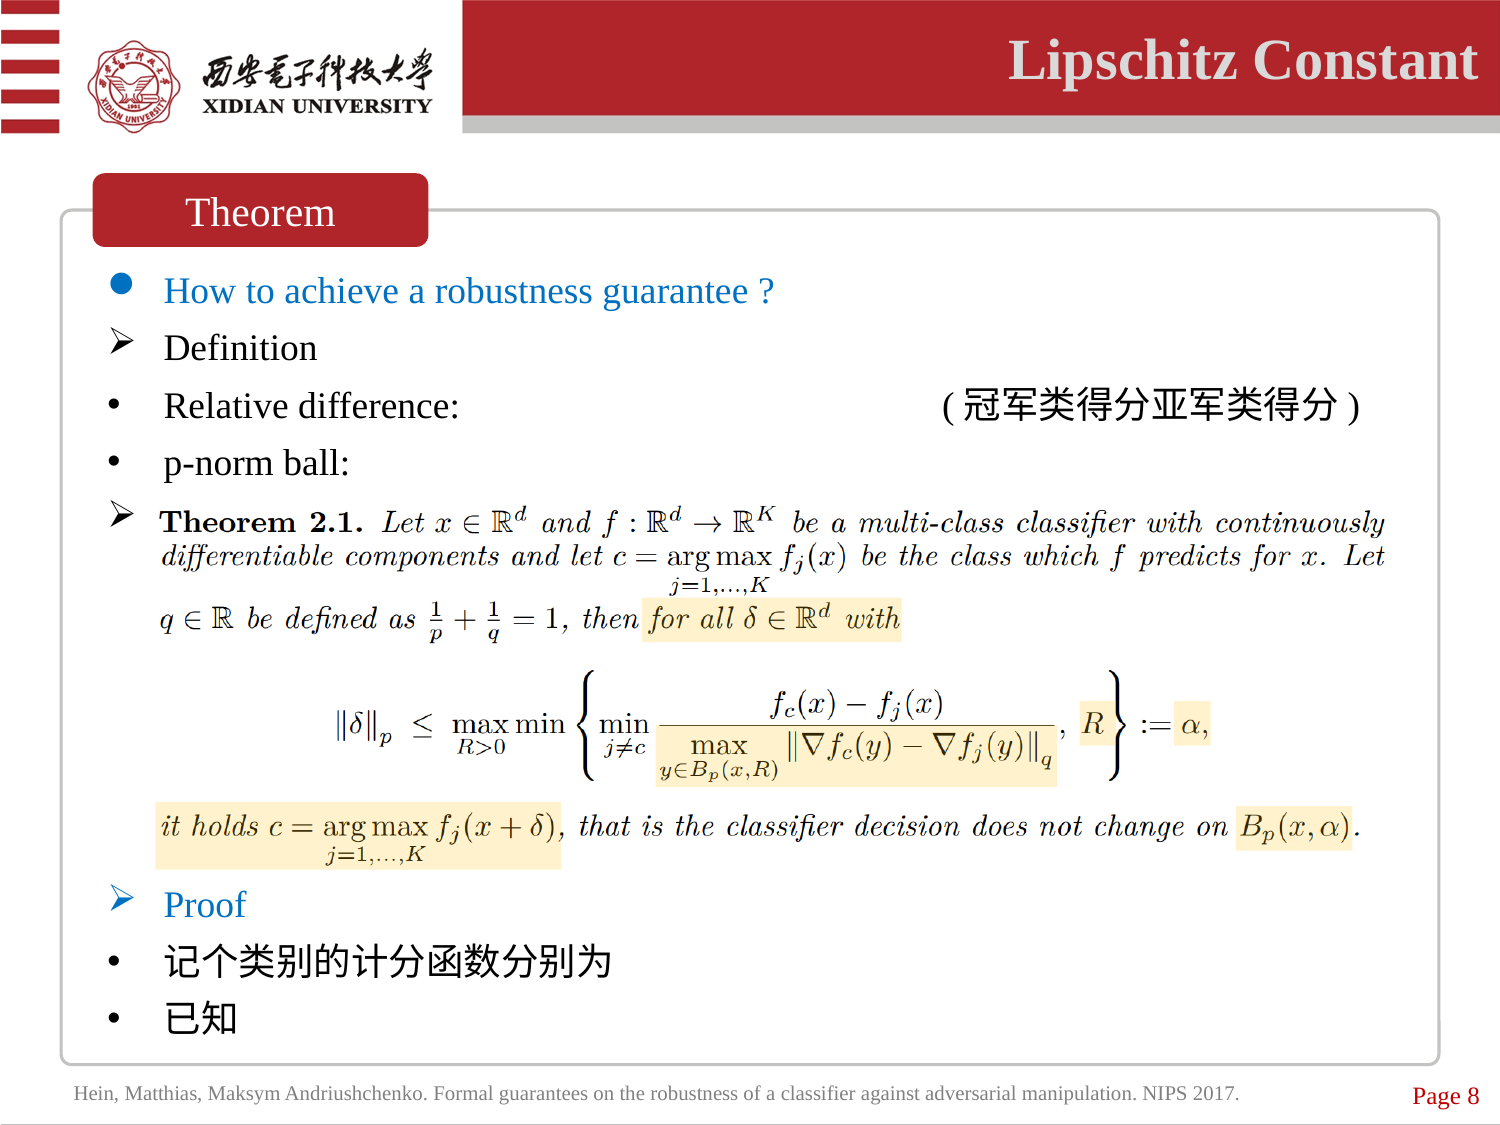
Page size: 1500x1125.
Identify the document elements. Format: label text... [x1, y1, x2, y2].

text_box Theorem [92, 173, 429, 247]
slide_number Page 8 [1144, 1064, 1495, 1125]
picture [0, 0, 1500, 1125]
text_box Hein, Matthias, Maksym Andriushchenko. Formal guarantees on the robustness of a classifier against adversarial manipulation. NIPS 2017. [58, 1071, 1400, 1112]
text_box [61, 210, 1439, 1065]
text_box Lipschitz Constant [466, 19, 1499, 102]
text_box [155, 503, 1389, 870]
